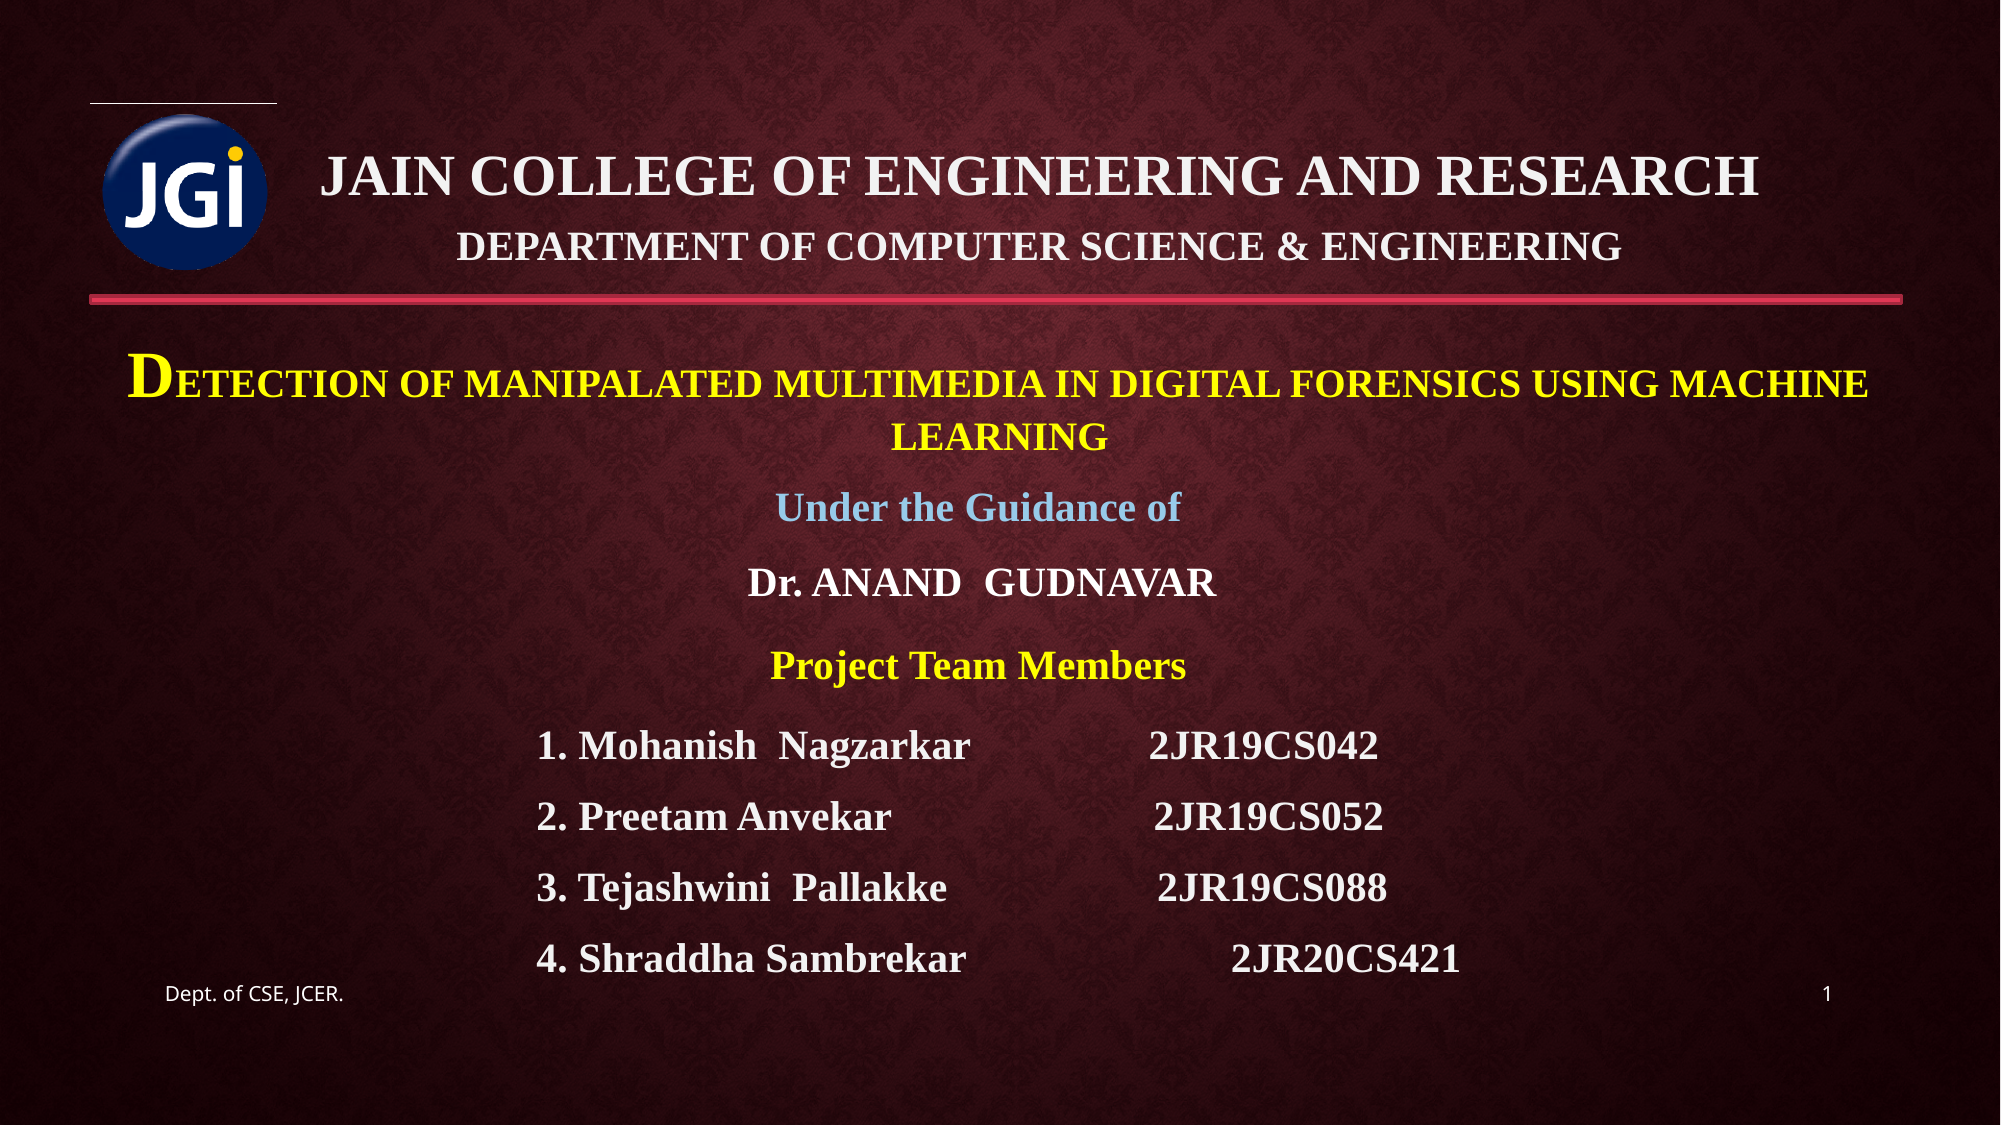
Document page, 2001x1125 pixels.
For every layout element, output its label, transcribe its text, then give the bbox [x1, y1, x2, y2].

text_box Under the Guidance of [756, 472, 1200, 538]
text_box Project Team Members [753, 630, 1204, 697]
text_box [89, 294, 1903, 305]
text_box Dr. ANAND GUDNAVAR [157, 547, 1808, 596]
slide_number 1 [1724, 965, 1849, 1025]
footer Dept. of CSE, JCER. [149, 965, 1245, 1025]
text_box 1. Mohanish Nagzarkar 2JR19CS042 2. Preetam Anvekar 2JR19CS052 3. Tejashwini Pallakke 2JR19CS088 4. Shraddha Sambrekar 2JR20CS421 [521, 710, 1559, 970]
text_box DETECTION OF MANIPALATED MULTIMEDIA IN DIGITAL FORENSICS USING MACHINE LEARNING [98, 323, 1902, 468]
text_box JAIN COLLEGE OF ENGINEERING AND RESEARCH [283, 129, 1902, 211]
picture [89, 102, 277, 290]
text_box Department of computer science & engineering [283, 211, 1902, 294]
